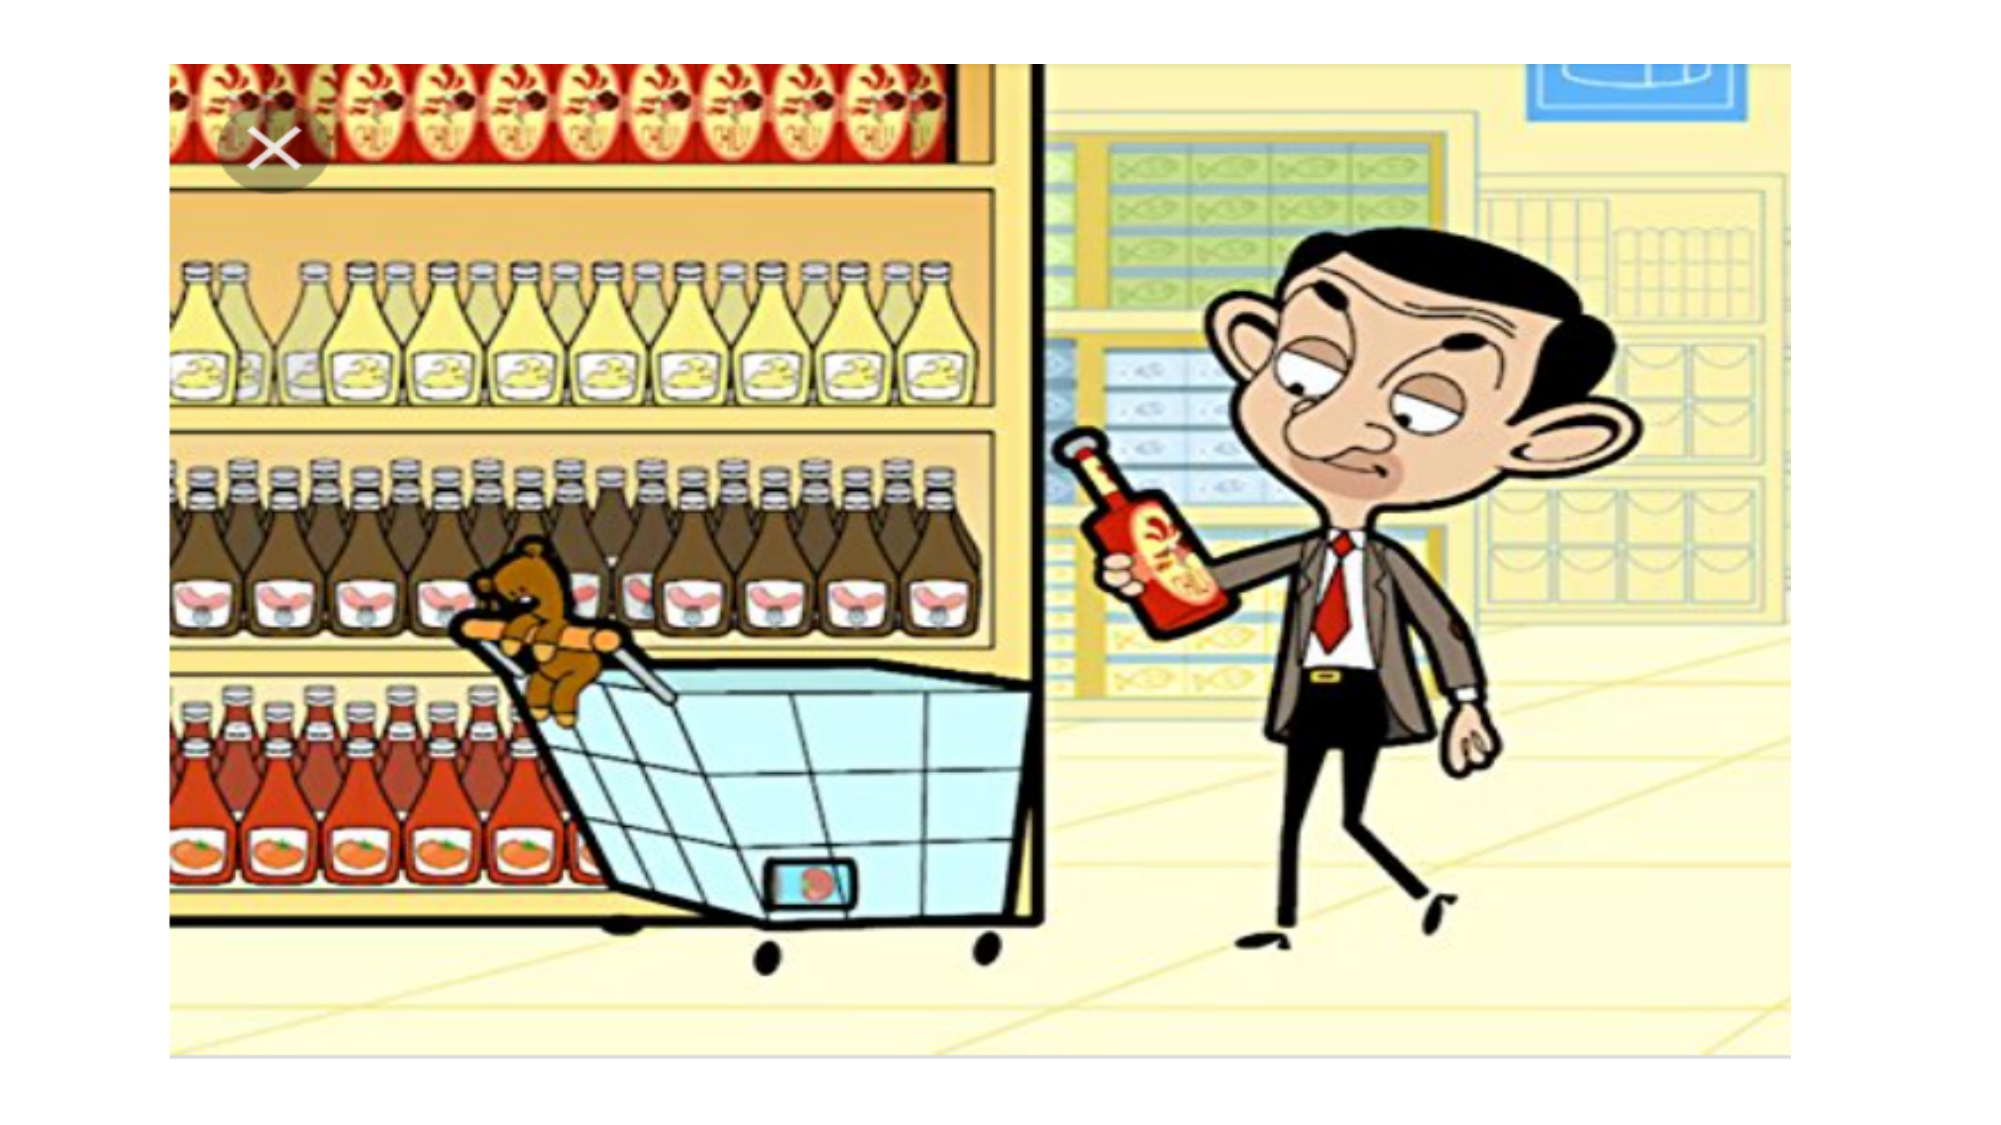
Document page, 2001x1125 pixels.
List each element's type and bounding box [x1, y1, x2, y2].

list [152, 64, 1791, 1061]
